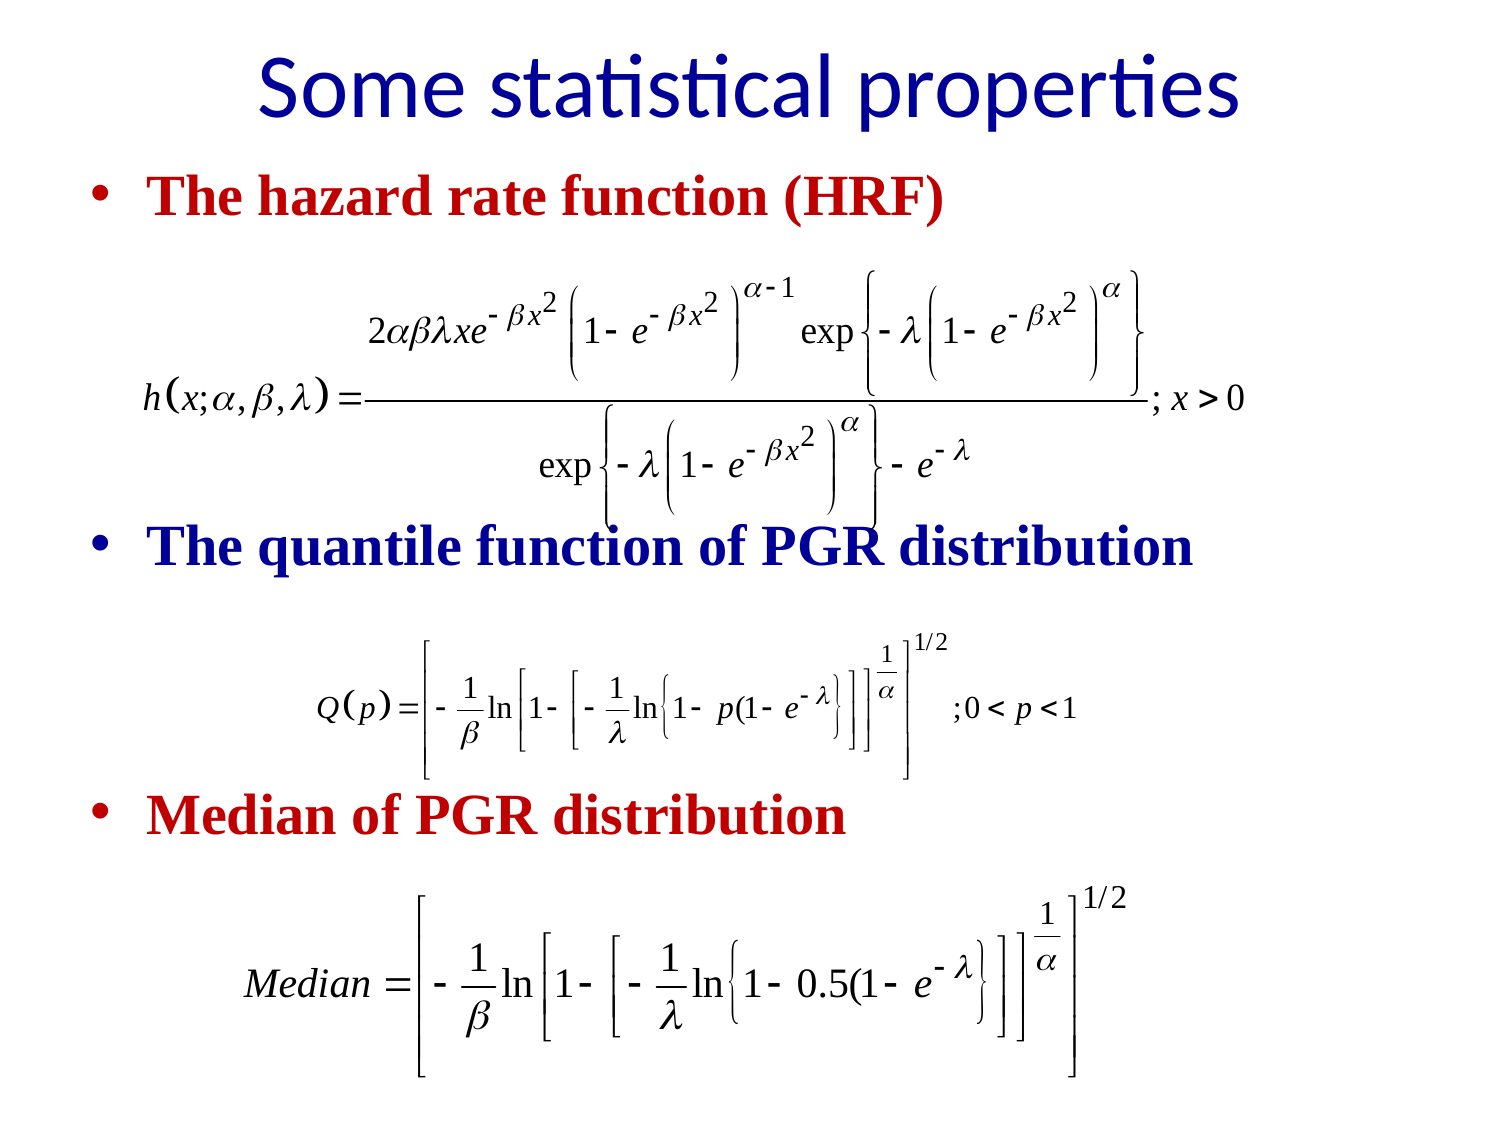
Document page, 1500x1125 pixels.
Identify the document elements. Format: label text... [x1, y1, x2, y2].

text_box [312, 624, 1081, 788]
title Some statistical properties [75, 0, 1425, 149]
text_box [237, 874, 1134, 1088]
list The hazard rate function (HRF) The quantile function of PGR distribution Median of PGR distribution [75, 149, 1425, 1088]
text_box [137, 262, 1263, 538]
